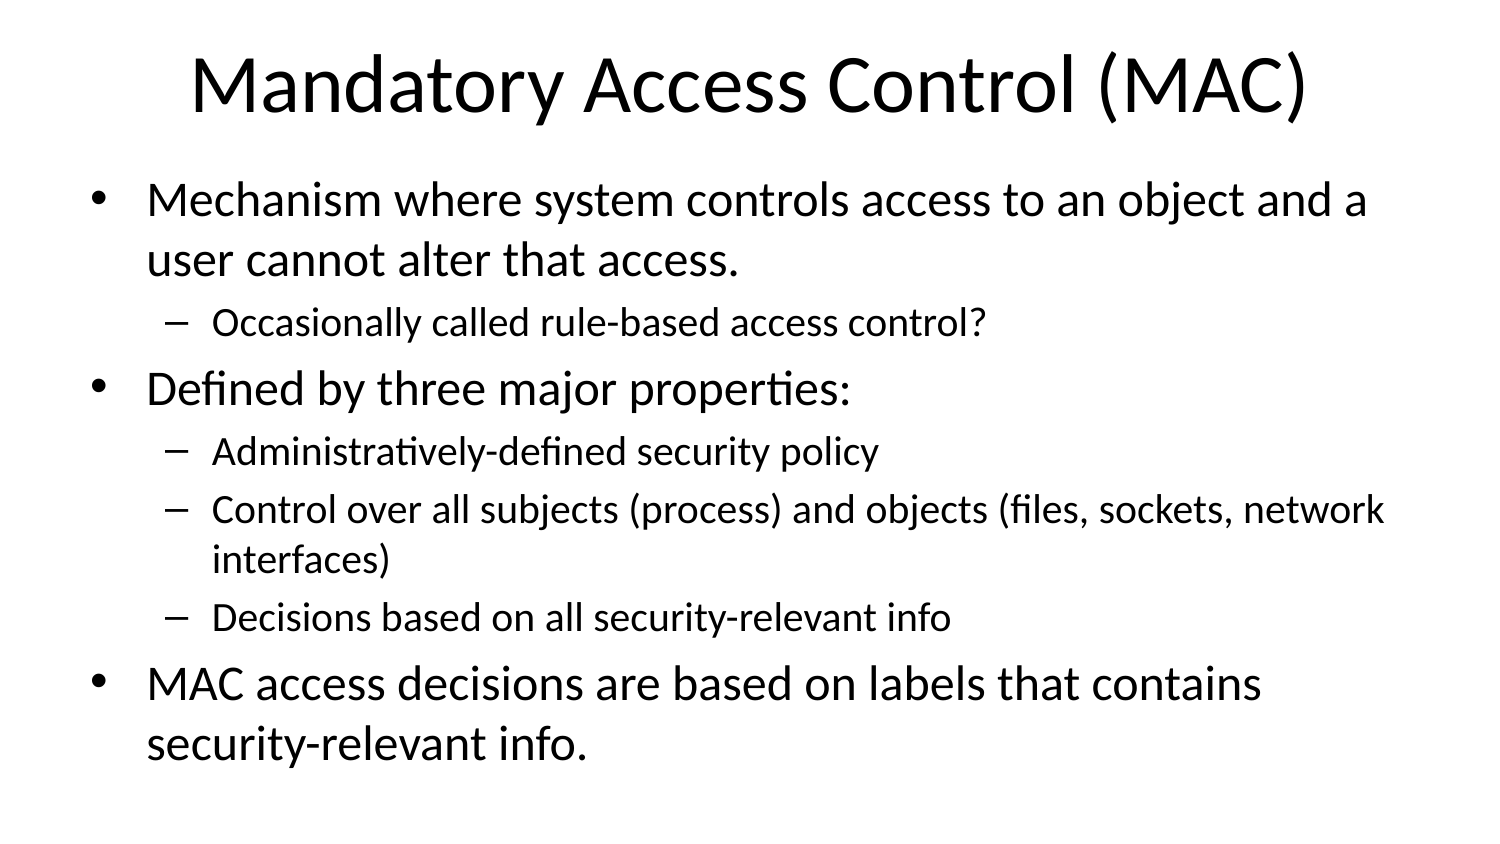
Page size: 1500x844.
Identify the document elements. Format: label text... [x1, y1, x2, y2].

list Mechanism where system controls access to an object and a user cannot alter that access. Occasionally called rule-based access control? Defined by three major properties: Administratively-defined security policy Control over all subjects (process) and objects (files, sockets, network interfaces) Decisions based on all security-relevant info MAC access decisions are based on labels that contains security-relevant info. [75, 159, 1425, 797]
title Mandatory Access Control (MAC) [75, 9, 1425, 150]
